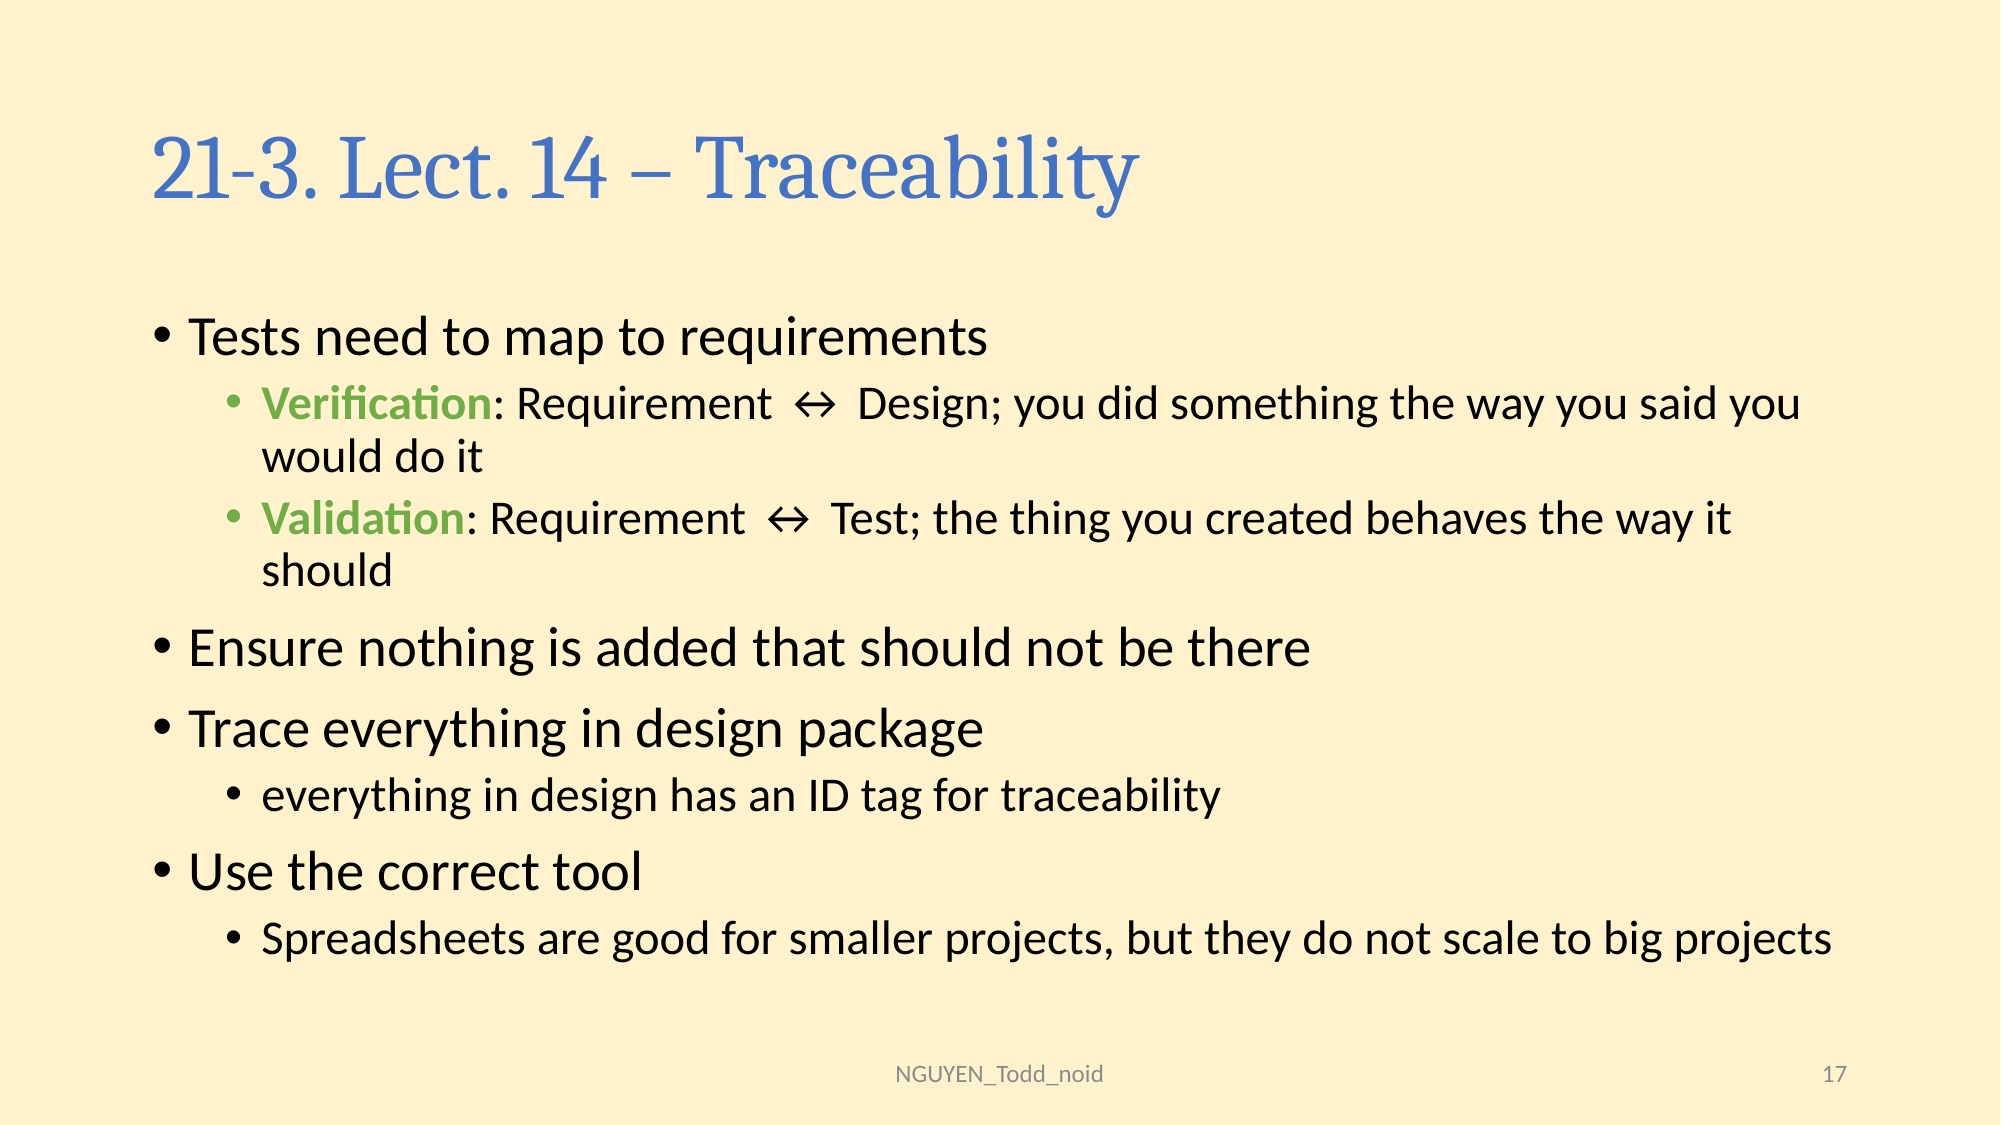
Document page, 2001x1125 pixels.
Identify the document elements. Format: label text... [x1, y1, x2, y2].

footer NGUYEN_Todd_noid [662, 1042, 1338, 1103]
title 21-3. Lect. 14 – Traceability [137, 59, 1863, 278]
list Tests need to map to requirements Verification: Requirement ↔ Design; you did something the way you said you would do it Validation: Requirement ↔ Test; the thing you created behaves the way it should Ensure nothing is added that should not be there Trace everything in design package everything in design has an ID tag for traceability Use the correct tool Spreadsheets are good for smaller projects, but they do not scale to big projects [137, 299, 1863, 1014]
slide_number 17 [1412, 1042, 1863, 1103]
